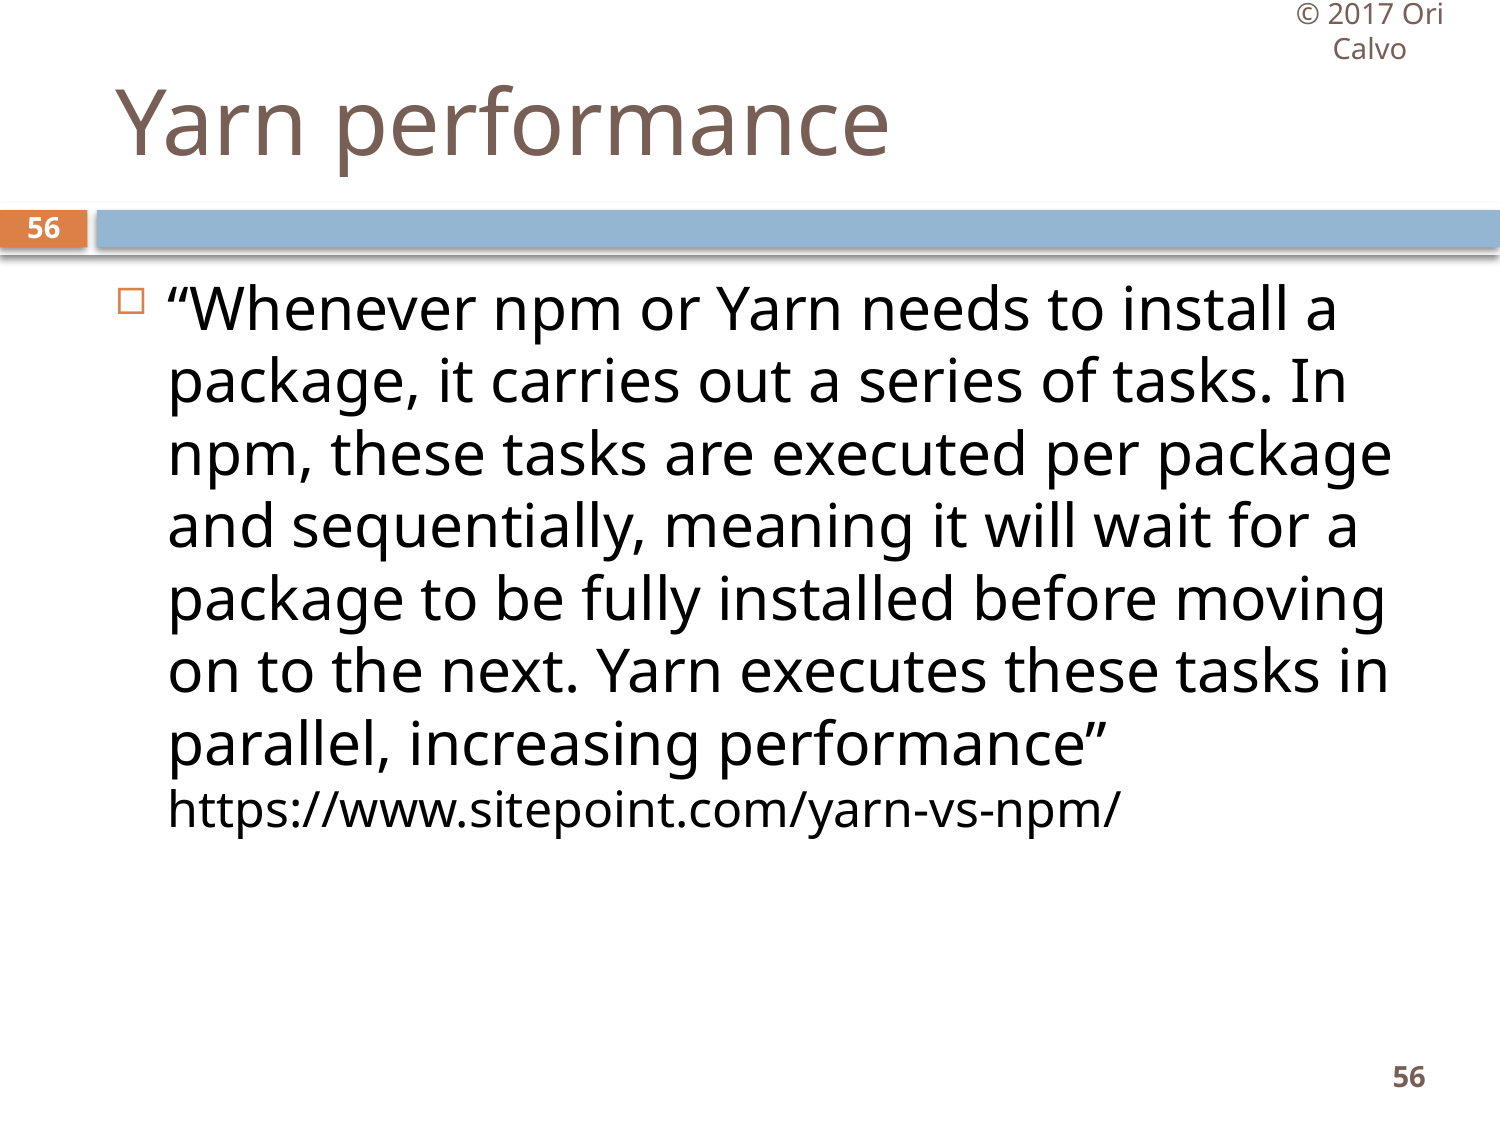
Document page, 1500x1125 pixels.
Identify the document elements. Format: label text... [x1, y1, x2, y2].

footer © 2017 Ori Calvo [1240, 0, 1500, 60]
title Yarn performance [100, 37, 1438, 200]
list “Whenever npm or Yarn needs to install a package, it carries out a series of tasks. In npm, these tasks are executed per package and sequentially, meaning it will wait for a package to be fully installed before moving on to the next. Yarn executes these tasks in parallel, increasing performance” https://www.sitepoint.com/yarn-vs-npm/ [100, 262, 1438, 1106]
slide_number 56 [0, 208, 88, 249]
